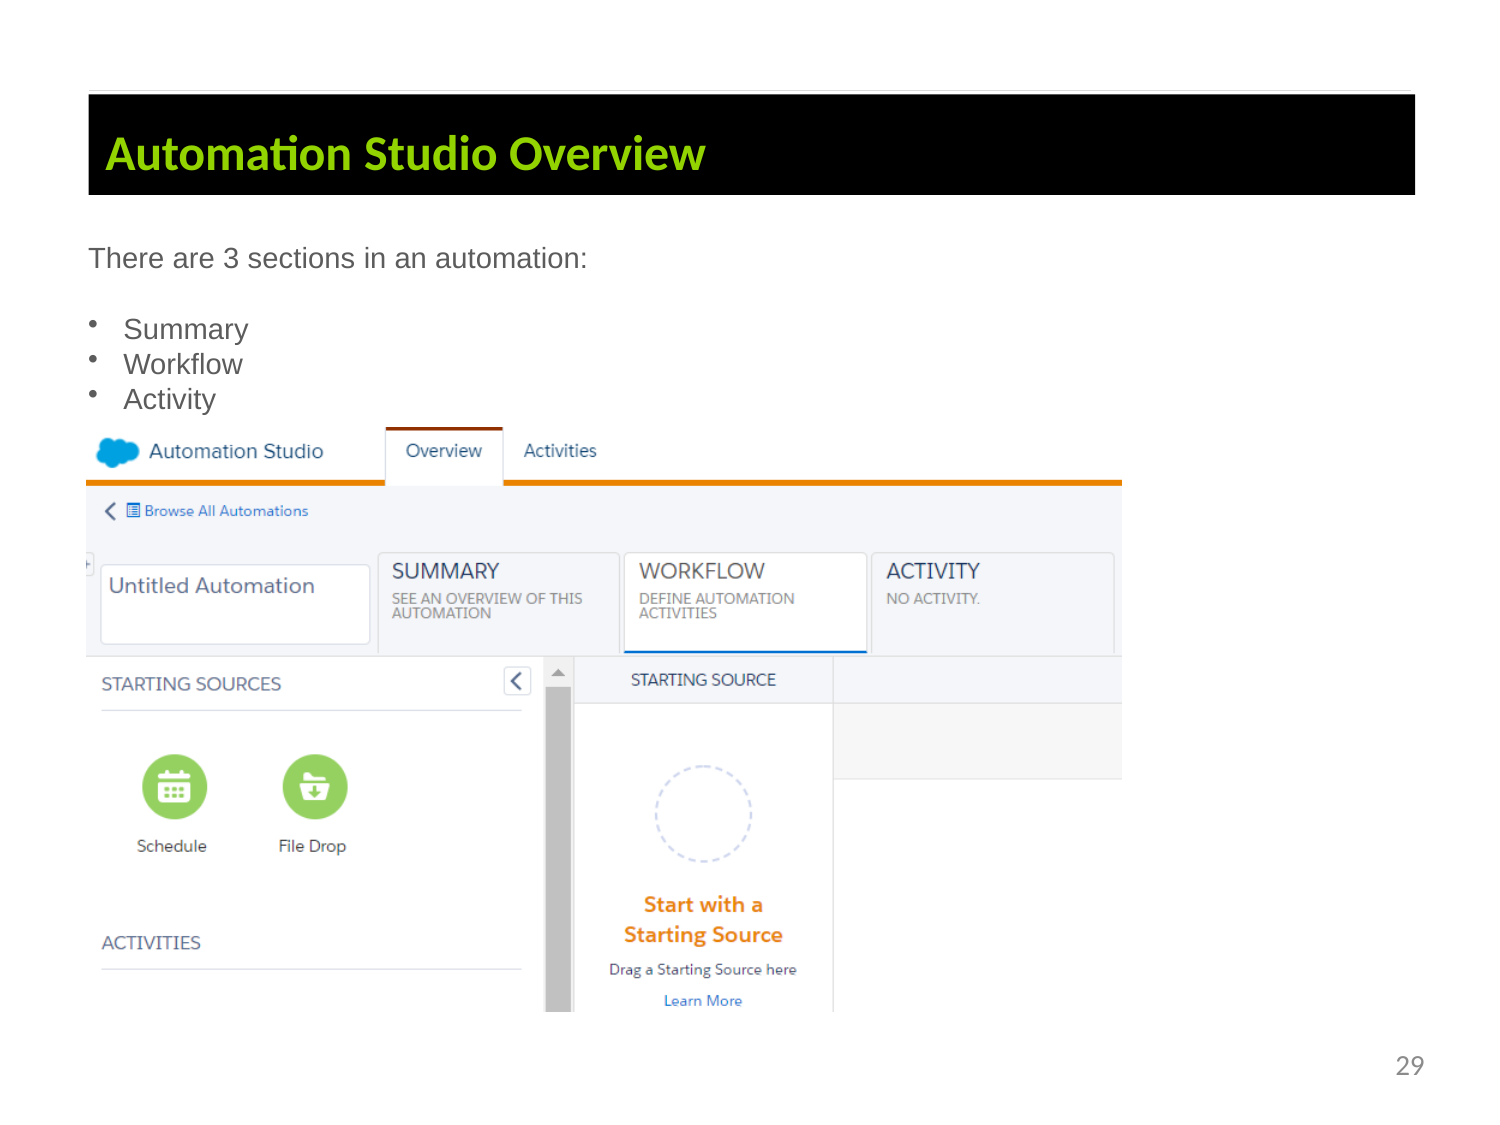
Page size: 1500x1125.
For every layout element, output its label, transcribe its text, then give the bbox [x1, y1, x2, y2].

text_box There are 3 sections in an automation: Summary Workflow Activity [86, 237, 615, 415]
slide_number 29 [1080, 1046, 1425, 1082]
text_box Automation Studio Overview [88, 94, 1416, 195]
picture [85, 427, 1123, 1012]
